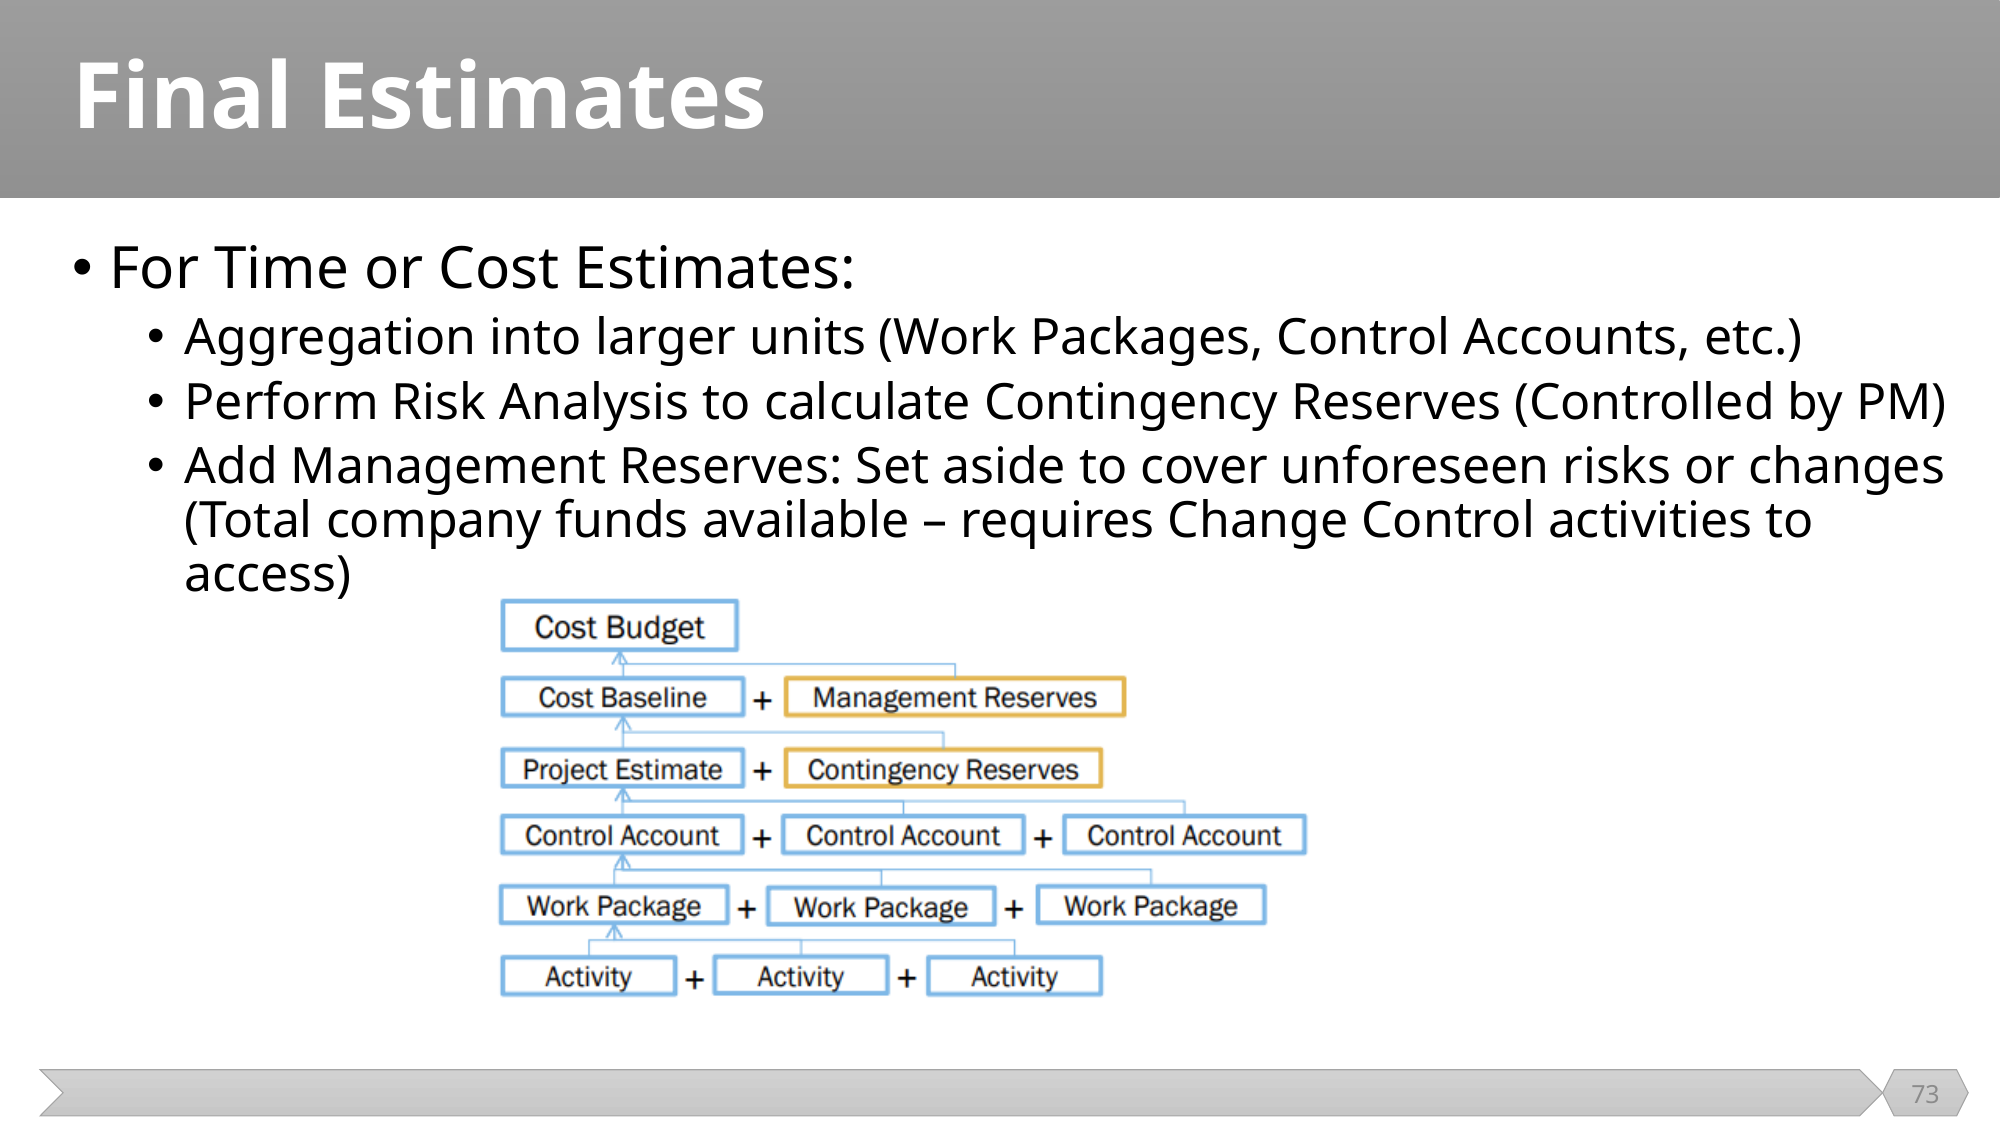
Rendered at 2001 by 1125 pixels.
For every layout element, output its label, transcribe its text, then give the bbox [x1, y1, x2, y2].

picture [468, 574, 1327, 1010]
title Final Estimates [56, 0, 1969, 199]
slide_number 73 [1882, 1065, 1969, 1125]
list For Time or Cost Estimates: Aggregation into larger units (Work Packages, Control Accounts, etc.) Perform Risk Analysis to calculate Contingency Reserves (Controlled by PM) Add Management Reserves: Set aside to cover unforeseen risks or changes (Total company funds available – requires Change Control activities to access) [56, 230, 1969, 1010]
